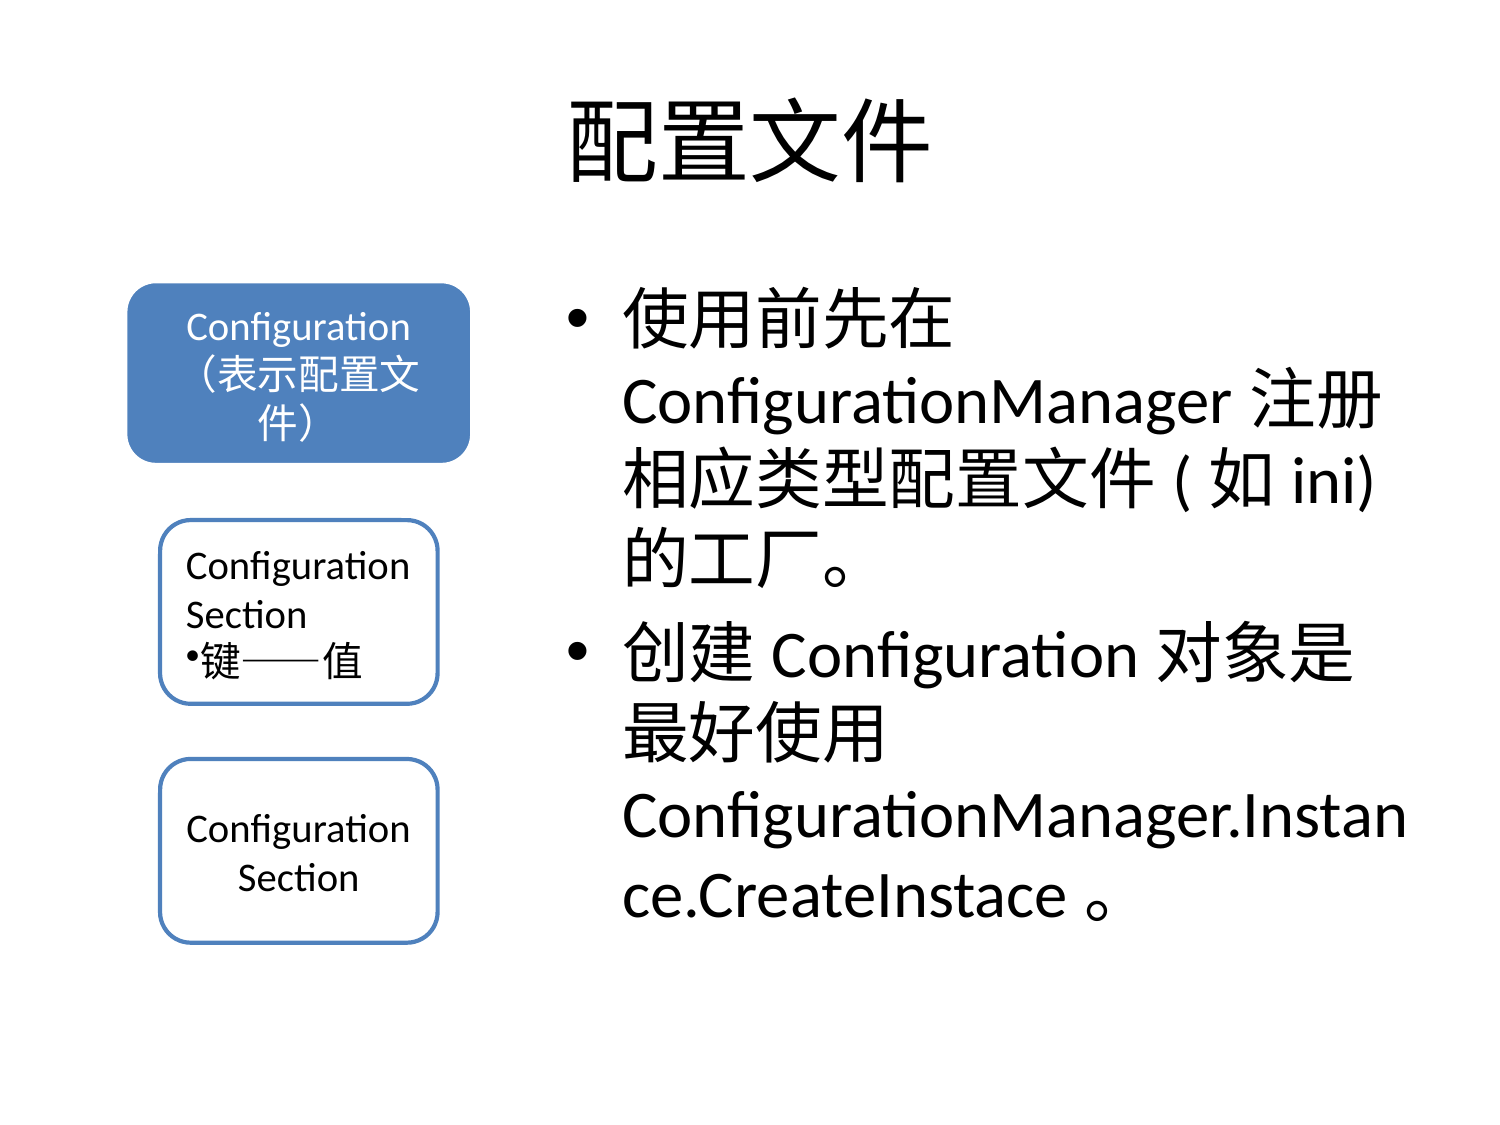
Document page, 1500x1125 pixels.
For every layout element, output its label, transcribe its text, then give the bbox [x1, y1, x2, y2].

list 使用前先在ConfigurationManager注册相应类型配置文件(如ini)的工厂。 创建Configuration对象是最好使用ConfigurationManager.Instance.CreateInstace。 [550, 269, 1425, 1005]
title 配置文件 [75, 45, 1425, 233]
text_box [81, 280, 516, 943]
